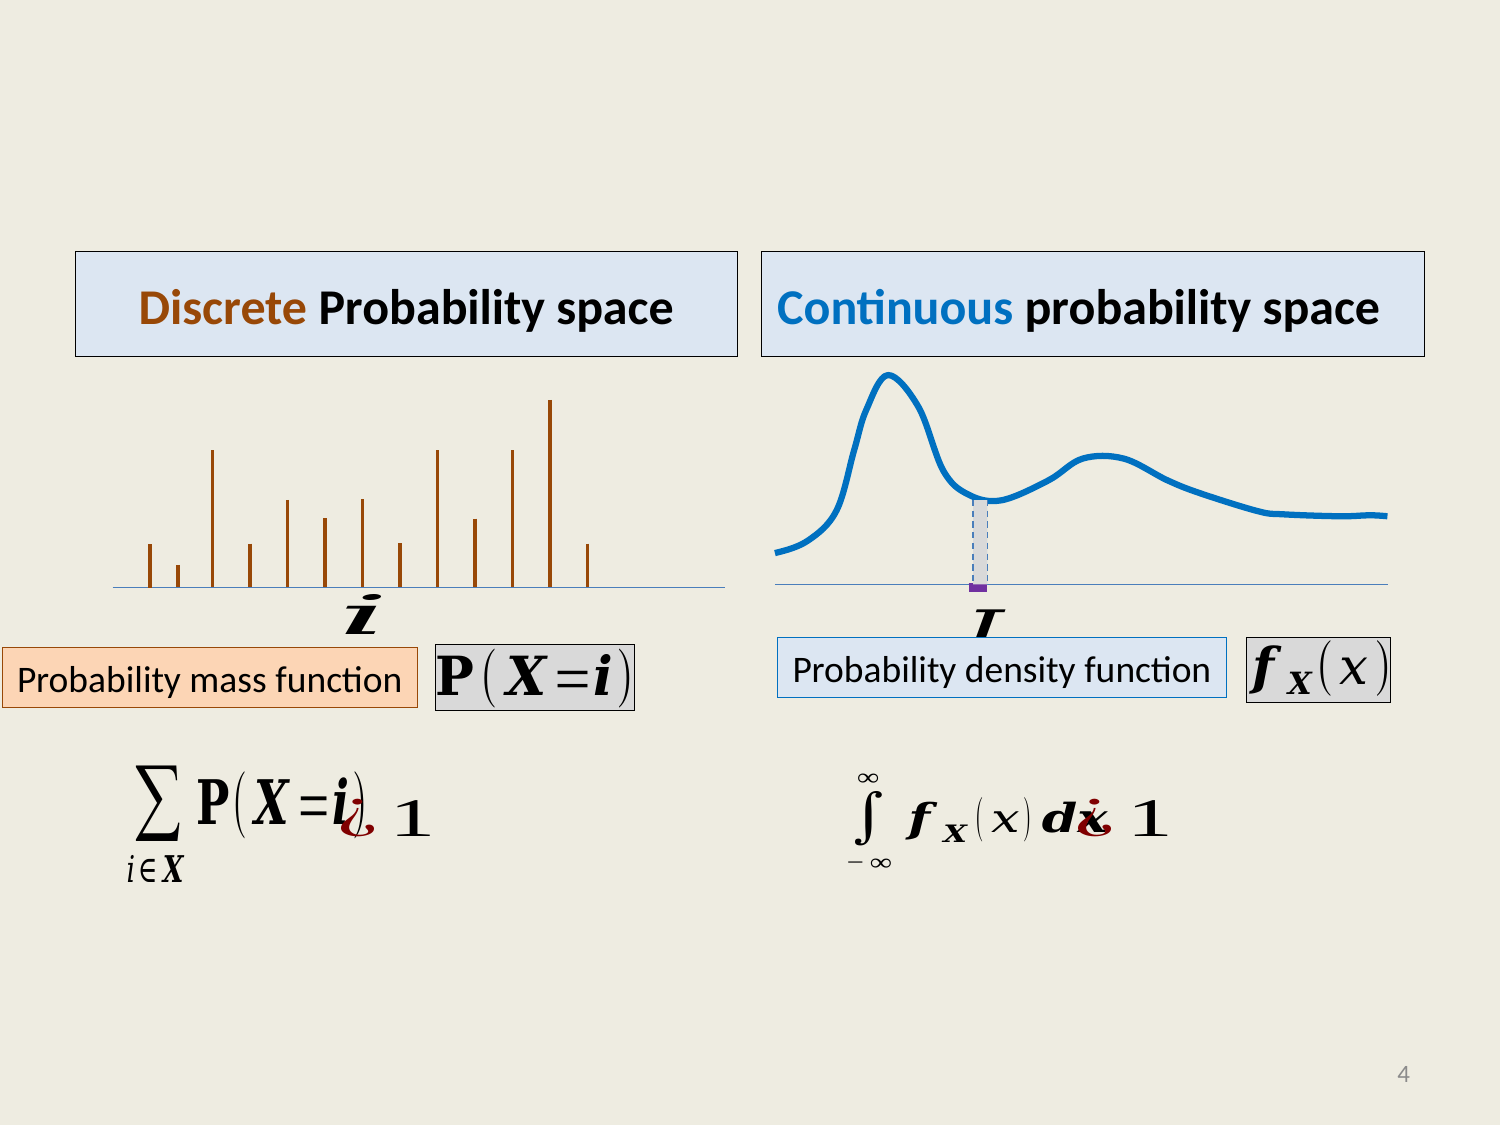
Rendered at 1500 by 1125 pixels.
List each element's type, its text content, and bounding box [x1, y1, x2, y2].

text_box Probability density function [777, 637, 1227, 698]
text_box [149, 399, 588, 589]
text_box [989, 455, 1388, 541]
text_box [774, 374, 979, 554]
list Continuous probability space [761, 251, 1425, 356]
list [761, 356, 1425, 1005]
text_box Probability mass function [2, 647, 418, 708]
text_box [972, 499, 988, 585]
list Discrete Probability space [75, 251, 738, 356]
slide_number 4 [1074, 1042, 1425, 1103]
list [75, 356, 738, 1005]
